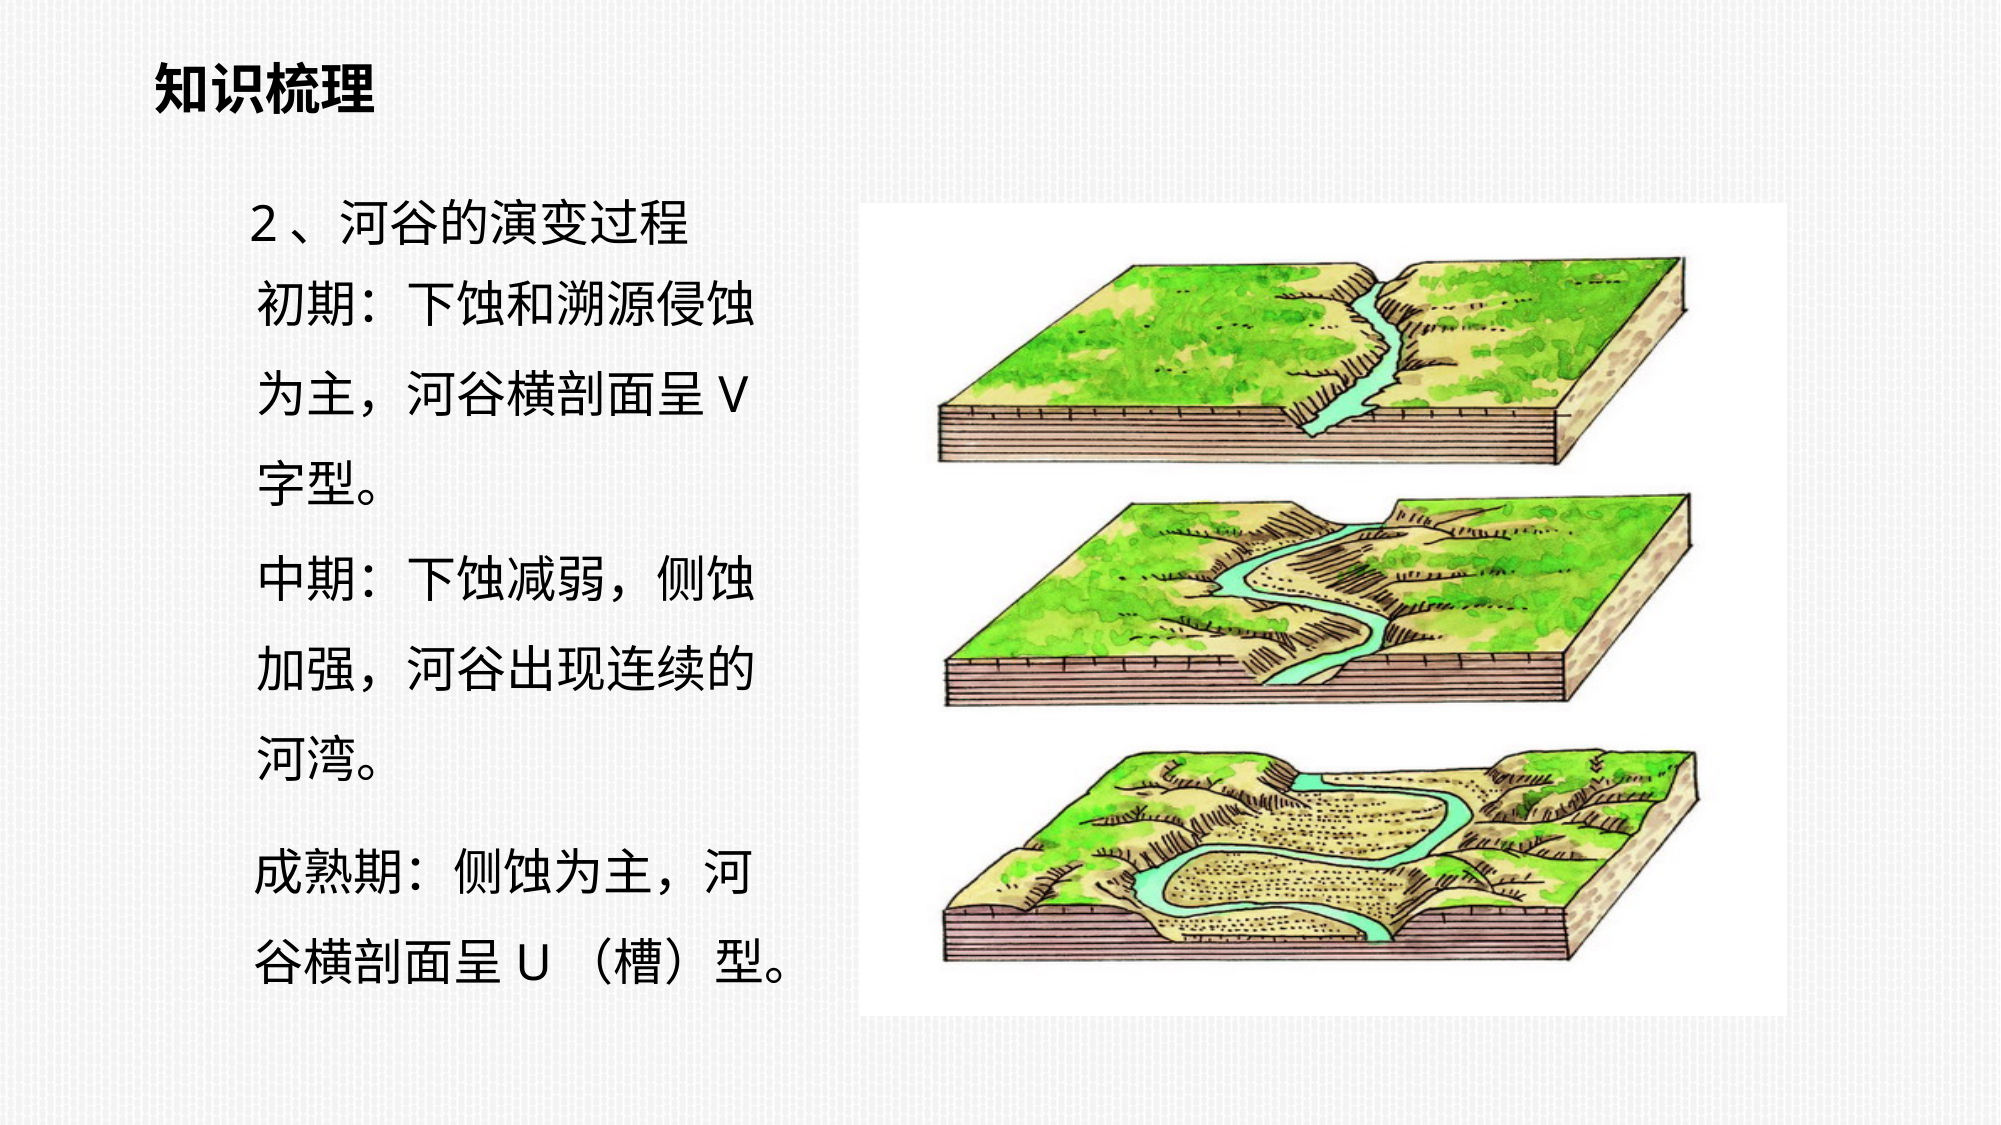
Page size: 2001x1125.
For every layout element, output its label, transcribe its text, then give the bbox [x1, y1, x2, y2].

text_box 成熟期：侧蚀为主，河谷横剖面呈U（槽）型。 [238, 803, 789, 998]
text_box 初期：下蚀和溯源侵蚀为主，河谷横剖面呈V字型。 [241, 235, 816, 520]
text_box 2、河谷的演变过程 [234, 140, 745, 272]
text_box 知识梳理 [78, 46, 454, 129]
text_box 中期：下蚀减弱，侧蚀加强，河谷出现连续的河湾。 [241, 510, 786, 796]
picture [859, 202, 1787, 1016]
